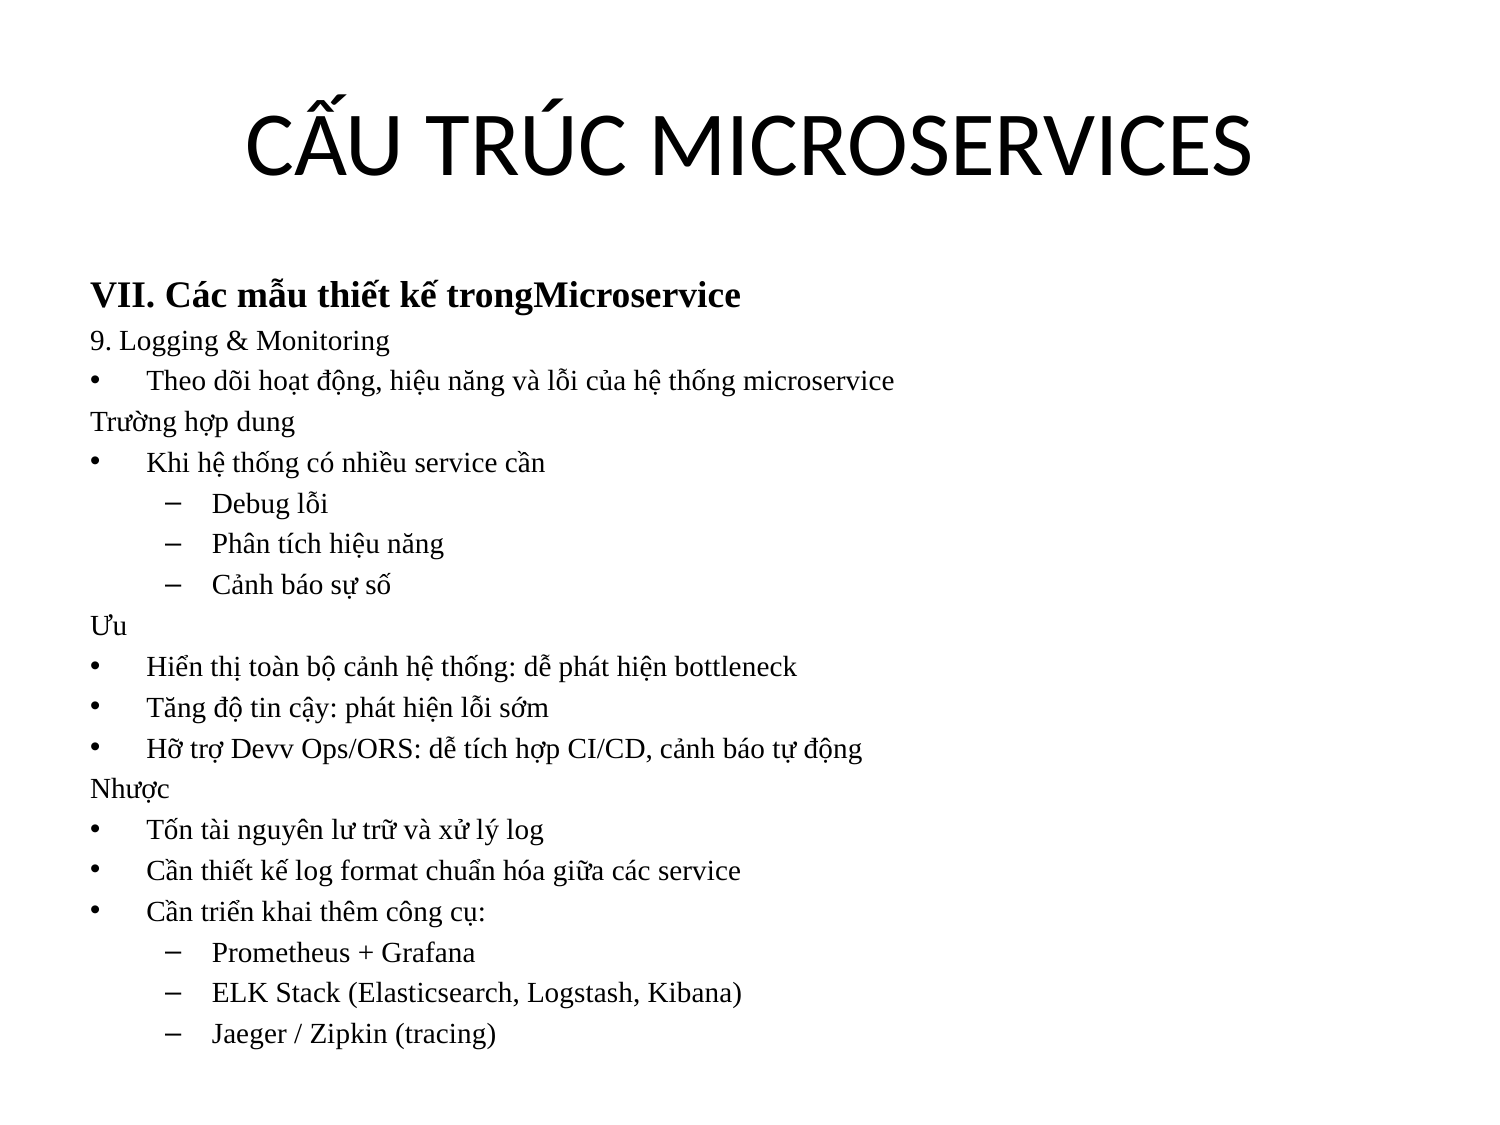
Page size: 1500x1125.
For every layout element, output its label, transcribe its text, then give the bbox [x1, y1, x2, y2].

title CẤU TRÚC MICROSERVICES [75, 45, 1425, 233]
list VII. Các mẫu thiết kế trongMicroservice 9. Logging & Monitoring Theo dõi hoạt động, hiệu năng và lỗi của hệ thống microservice Trường hợp dung Khi hệ thống có nhiều service cần Debug lỗi Phân tích hiệu năng Cảnh báo sự số Ưu Hiển thị toàn bộ cảnh hệ thống: dễ phát hiện bottleneck Tăng độ tin cậy: phát hiện lỗi sớm Hỡ trợ Devv Ops/ORS: dễ tích hợp CI/CD, cảnh báo tự động Nhược Tốn tài nguyên lư trữ và xử lý log Cần thiết kế log format chuẩn hóa giữa các service Cần triển khai thêm công cụ: Prometheus + Grafana ELK Stack (Elasticsearch, Logstash, Kibana) Jaeger / Zipkin (tracing) [75, 262, 1425, 1125]
